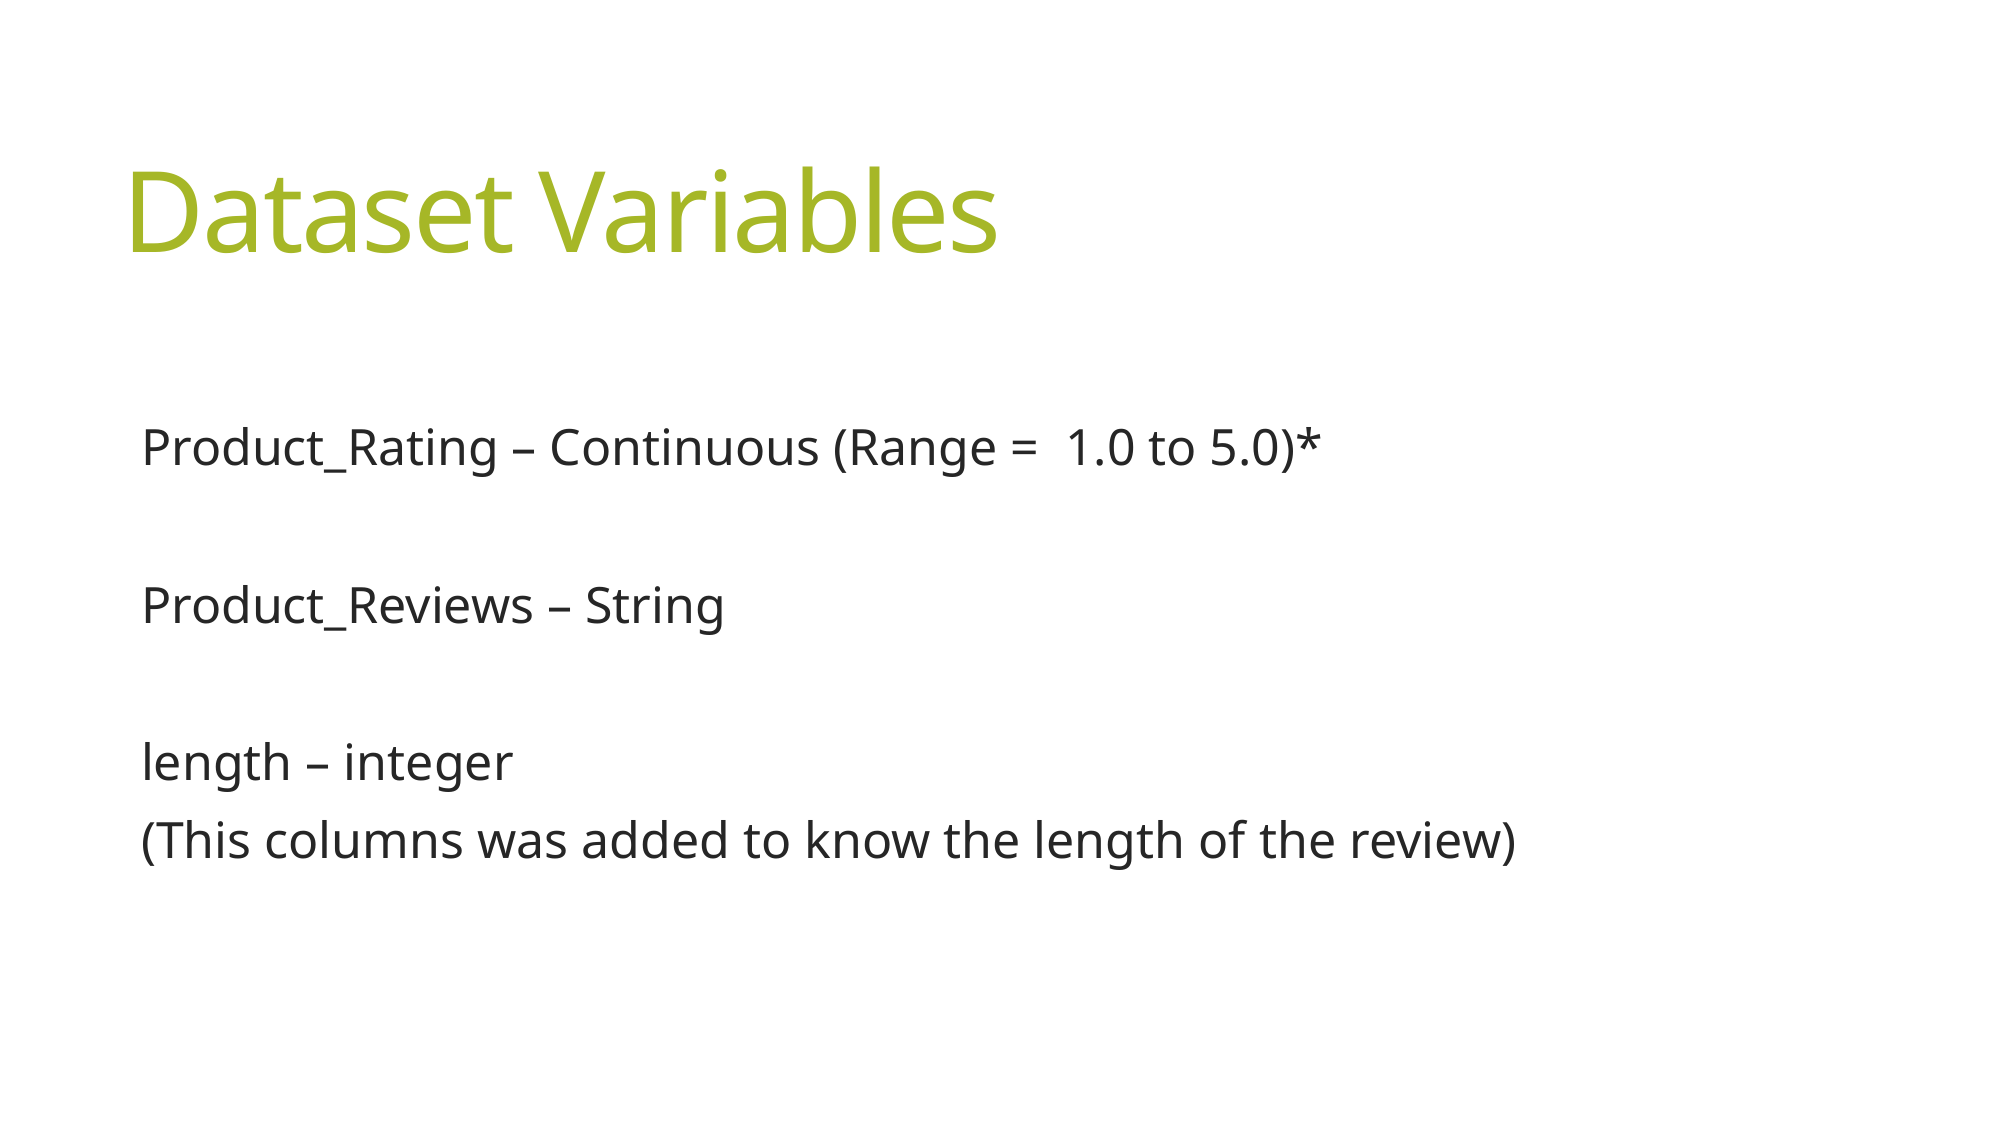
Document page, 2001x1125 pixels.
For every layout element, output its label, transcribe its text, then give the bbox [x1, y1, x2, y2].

title Dataset Variables [107, 81, 1875, 354]
list Product_Rating – Continuous (Range = 1.0 to 5.0)* Product_Reviews – String length – integer (This columns was added to know the length of the review) [111, 329, 1876, 948]
